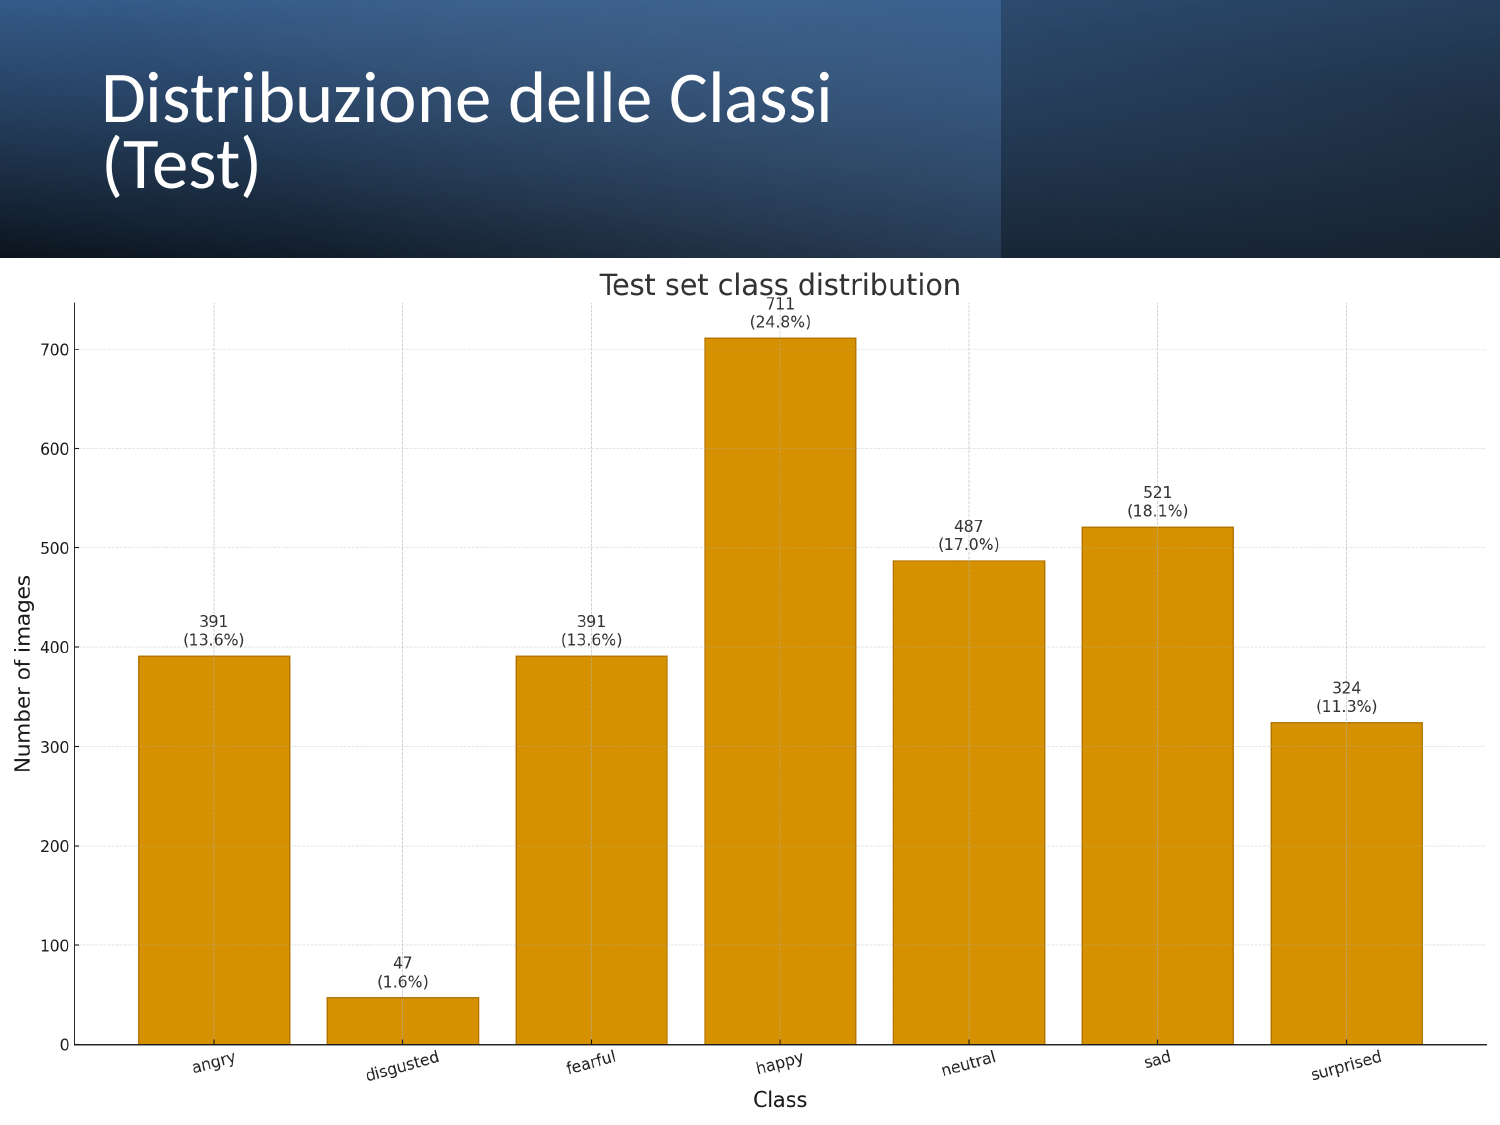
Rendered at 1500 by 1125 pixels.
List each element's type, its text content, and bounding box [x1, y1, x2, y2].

text_box [0, 0, 1500, 257]
picture [0, 258, 1500, 1125]
title Distribuzione delle Classi (Test) [86, 40, 956, 231]
